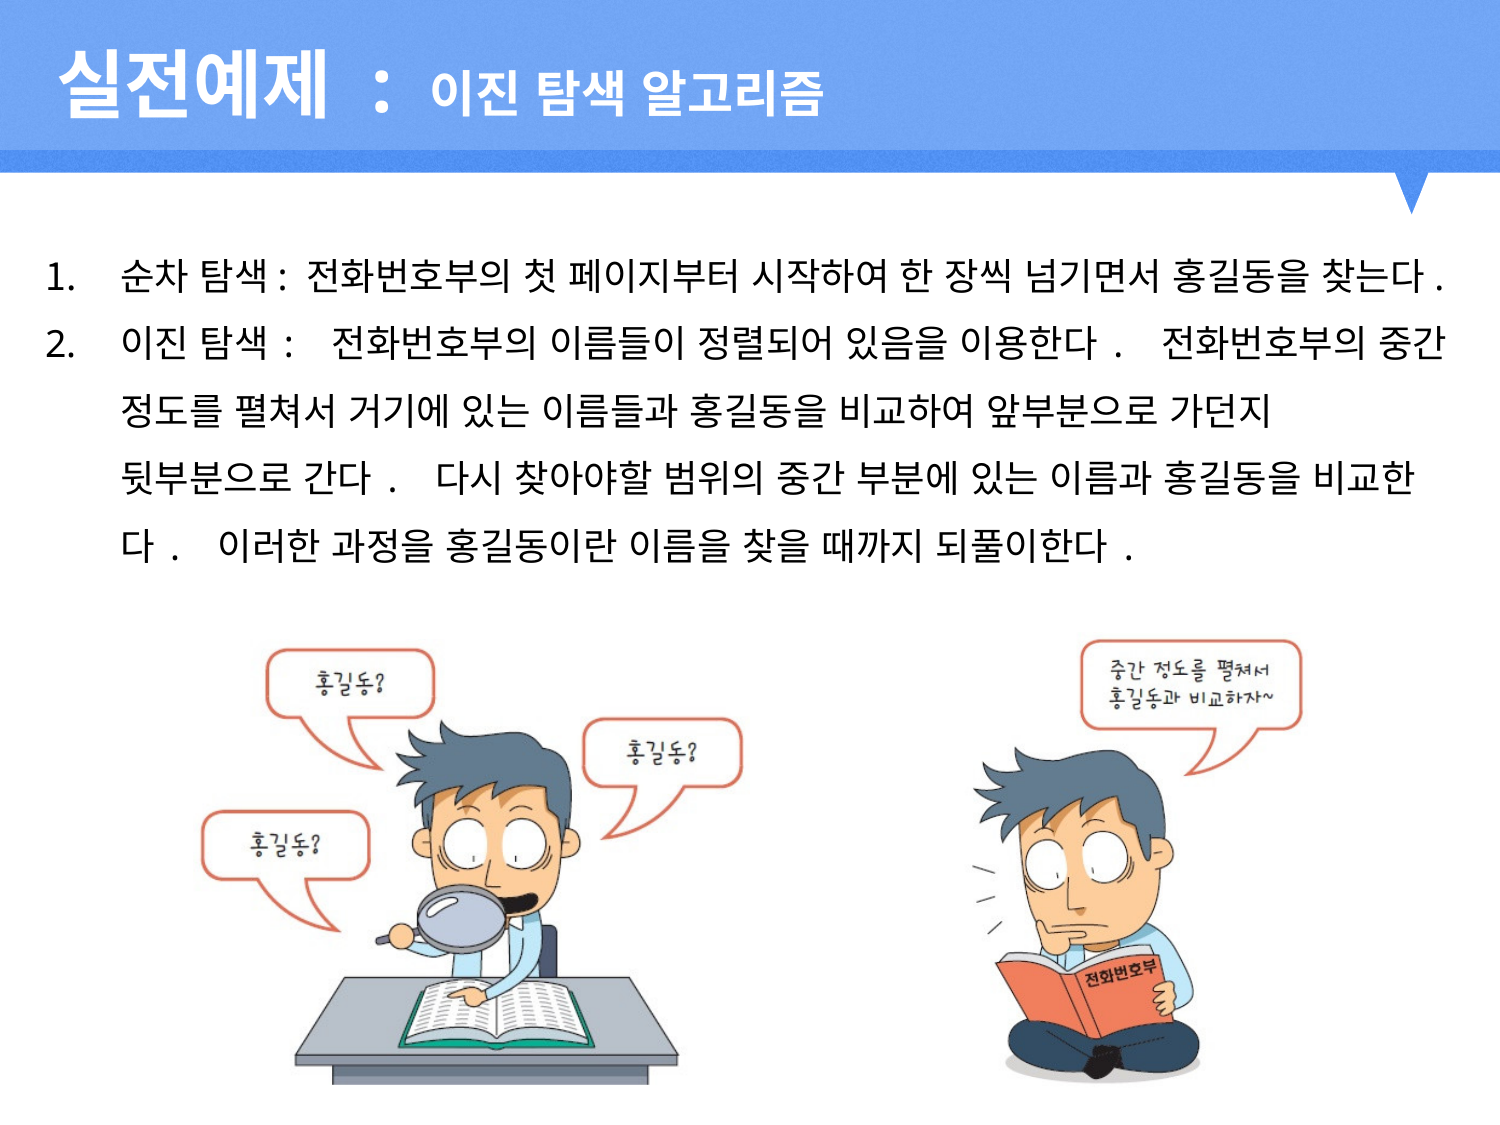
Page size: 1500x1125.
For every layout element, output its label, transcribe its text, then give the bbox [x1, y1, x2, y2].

picture [193, 639, 751, 1091]
text_box 순차 탐색: 전화번호부의 첫 페이지부터 시작하여 한 장씩 넘기면서 홍길동을 찾는다. 이진 탐색: 전화번호부의 이름들이 정렬되어 있음을 이용한다. 전화번호부의 중간 정도를 펼쳐서 거기에 있는 이름들과 홍길동을 비교하여 앞부분으로 가던지 뒷부분으로 간다. 다시 찾아야할 범위의 중간 부분에 있는 이름과 홍길동을 비교한다. 이러한 과정을 홍길동이란 이름을 찾을 때까지 되풀이한다. [30, 222, 1472, 575]
text_box 실전예제 : 이진 탐색 알고리즘 [41, 47, 1459, 119]
picture [0, 150, 1500, 213]
picture [956, 631, 1308, 1091]
